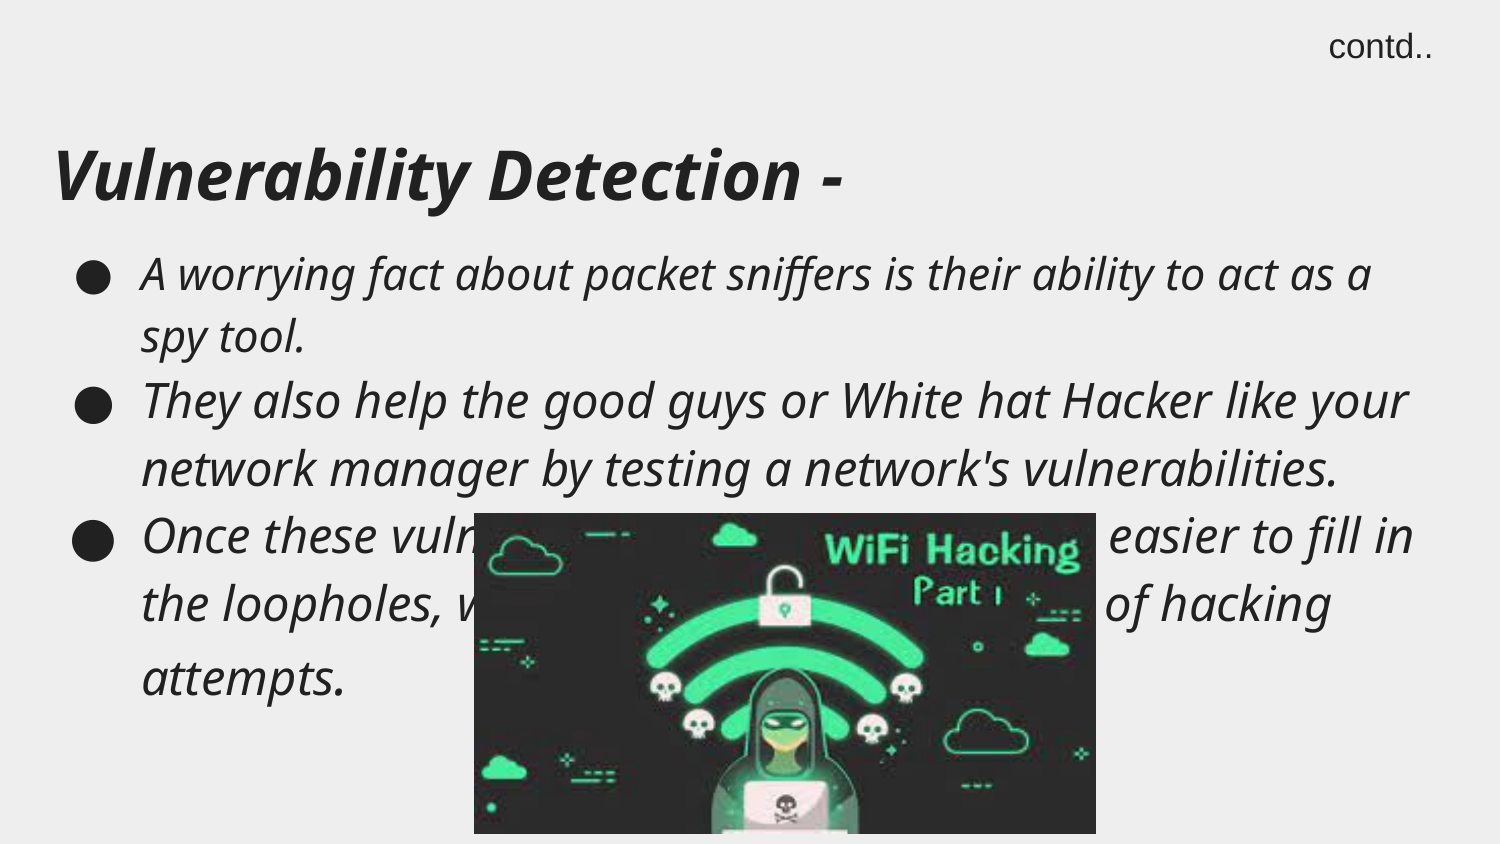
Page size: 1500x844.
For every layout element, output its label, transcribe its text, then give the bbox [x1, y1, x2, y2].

title contd.. [51, 8, 1449, 81]
picture [474, 513, 1096, 834]
list Vulnerability Detection - A worrying fact about packet sniffers is their ability to act as a spy tool. They also help the good guys or White hat Hacker like your network manager by testing a network's vulnerabilities. Once these vulnerabilities are identified, it is easier to fill in the loopholes, which prevents the possibility of hacking attempts. [37, 103, 1435, 733]
